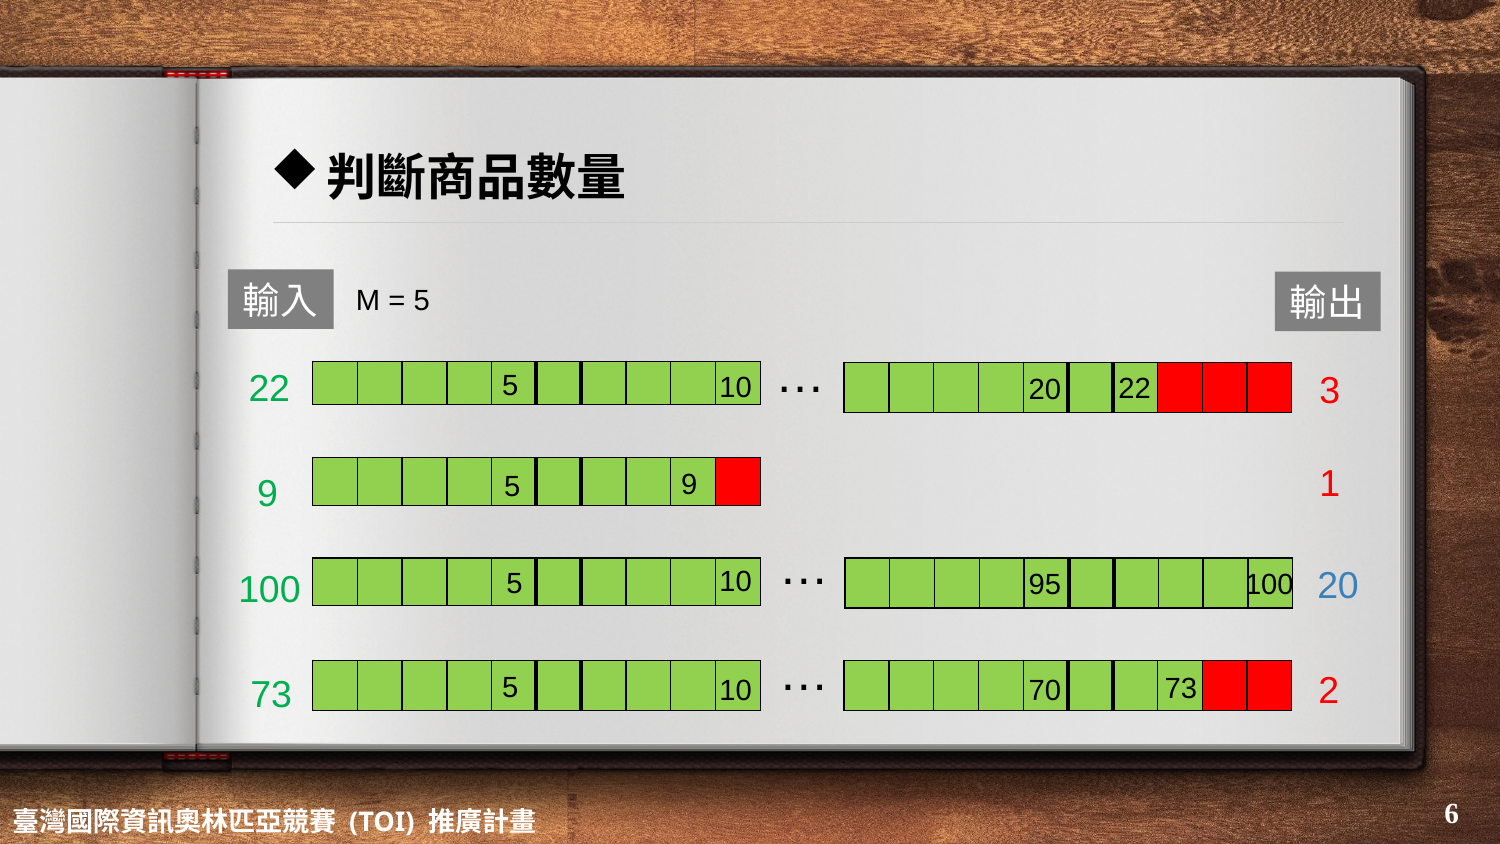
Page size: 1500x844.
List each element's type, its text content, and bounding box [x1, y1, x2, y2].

text_box 73 [235, 662, 313, 722]
text_box 10 [704, 554, 782, 605]
table_header [934, 661, 978, 710]
table_header [1248, 363, 1291, 412]
table_header [403, 362, 446, 404]
table_header [358, 458, 401, 505]
table_header [934, 363, 978, 412]
table_header [565, 362, 579, 404]
table_header [403, 661, 446, 710]
table_header [1181, 363, 1202, 412]
table_header [313, 661, 357, 710]
table_header [448, 458, 491, 505]
table_header [358, 362, 401, 404]
table_header [720, 458, 760, 505]
table_header [313, 362, 357, 404]
table_header [403, 458, 446, 505]
table_header [358, 559, 401, 605]
text_box … [763, 633, 918, 708]
text_box 1 [1304, 451, 1382, 511]
table_header [1248, 661, 1291, 710]
text_box 輸入 [227, 269, 334, 329]
text_box 20 [1302, 553, 1380, 614]
table_header [448, 661, 487, 710]
picture [0, 0, 1500, 844]
text_box 95 [1013, 557, 1091, 608]
table_header [313, 458, 357, 505]
table_header [1091, 363, 1103, 412]
table_header [1227, 661, 1246, 710]
table_header [980, 559, 1013, 607]
table_header [845, 661, 888, 710]
text_box 22 [233, 356, 311, 416]
table_header [671, 661, 715, 710]
table_header [1115, 661, 1149, 710]
table_header [583, 559, 625, 605]
table_header [1070, 661, 1111, 710]
table_header [1091, 559, 1112, 607]
table_header [671, 559, 704, 605]
table_header [358, 661, 401, 710]
text_box 10 [704, 663, 782, 714]
table_header [565, 661, 579, 710]
title 判斷商品數量 [255, 117, 1341, 233]
text_box 10 [704, 361, 782, 411]
table_header [671, 362, 704, 404]
text_box 5 [491, 557, 569, 607]
text_box 9 [666, 458, 720, 508]
table_header [935, 559, 979, 607]
text_box 73 [1149, 661, 1227, 712]
table_header [339, 559, 357, 605]
table_header [583, 362, 625, 404]
table_header [538, 458, 579, 505]
table_header [1204, 559, 1230, 607]
table_header [403, 559, 446, 605]
text_box 22 [1103, 361, 1181, 412]
text_box M = 5 [341, 274, 537, 325]
text_box 20 [1013, 363, 1091, 413]
table_header [583, 661, 625, 710]
table_header [890, 661, 933, 710]
table_header [569, 559, 579, 605]
table_header [627, 559, 670, 605]
text_box 100 [1230, 558, 1302, 608]
text_box … [763, 526, 918, 602]
table_header [1203, 363, 1246, 412]
text_box 輸出 [1274, 271, 1381, 332]
table_header [846, 559, 889, 607]
text_box 2 [1303, 658, 1381, 719]
table_header [583, 458, 625, 505]
text_box 3 [1304, 358, 1382, 419]
text_box 5 [487, 358, 565, 409]
text_box 100 [223, 557, 339, 618]
text_box … [760, 335, 914, 410]
table_header [1116, 559, 1158, 607]
table_header [979, 363, 1013, 412]
slide_number 6 [1429, 779, 1500, 844]
table_header [979, 661, 1023, 710]
table_header [627, 362, 670, 404]
table_header [627, 458, 666, 505]
table_header [448, 559, 491, 605]
table_header [890, 363, 933, 412]
text_box 9 [242, 461, 320, 522]
table_header [627, 661, 670, 710]
table_header [845, 363, 888, 412]
text_box 5 [489, 460, 567, 511]
text_box 5 [487, 660, 565, 711]
text_box 70 [1013, 663, 1091, 714]
table_header [890, 559, 934, 607]
table_header [1159, 559, 1202, 607]
table_header [448, 362, 487, 404]
